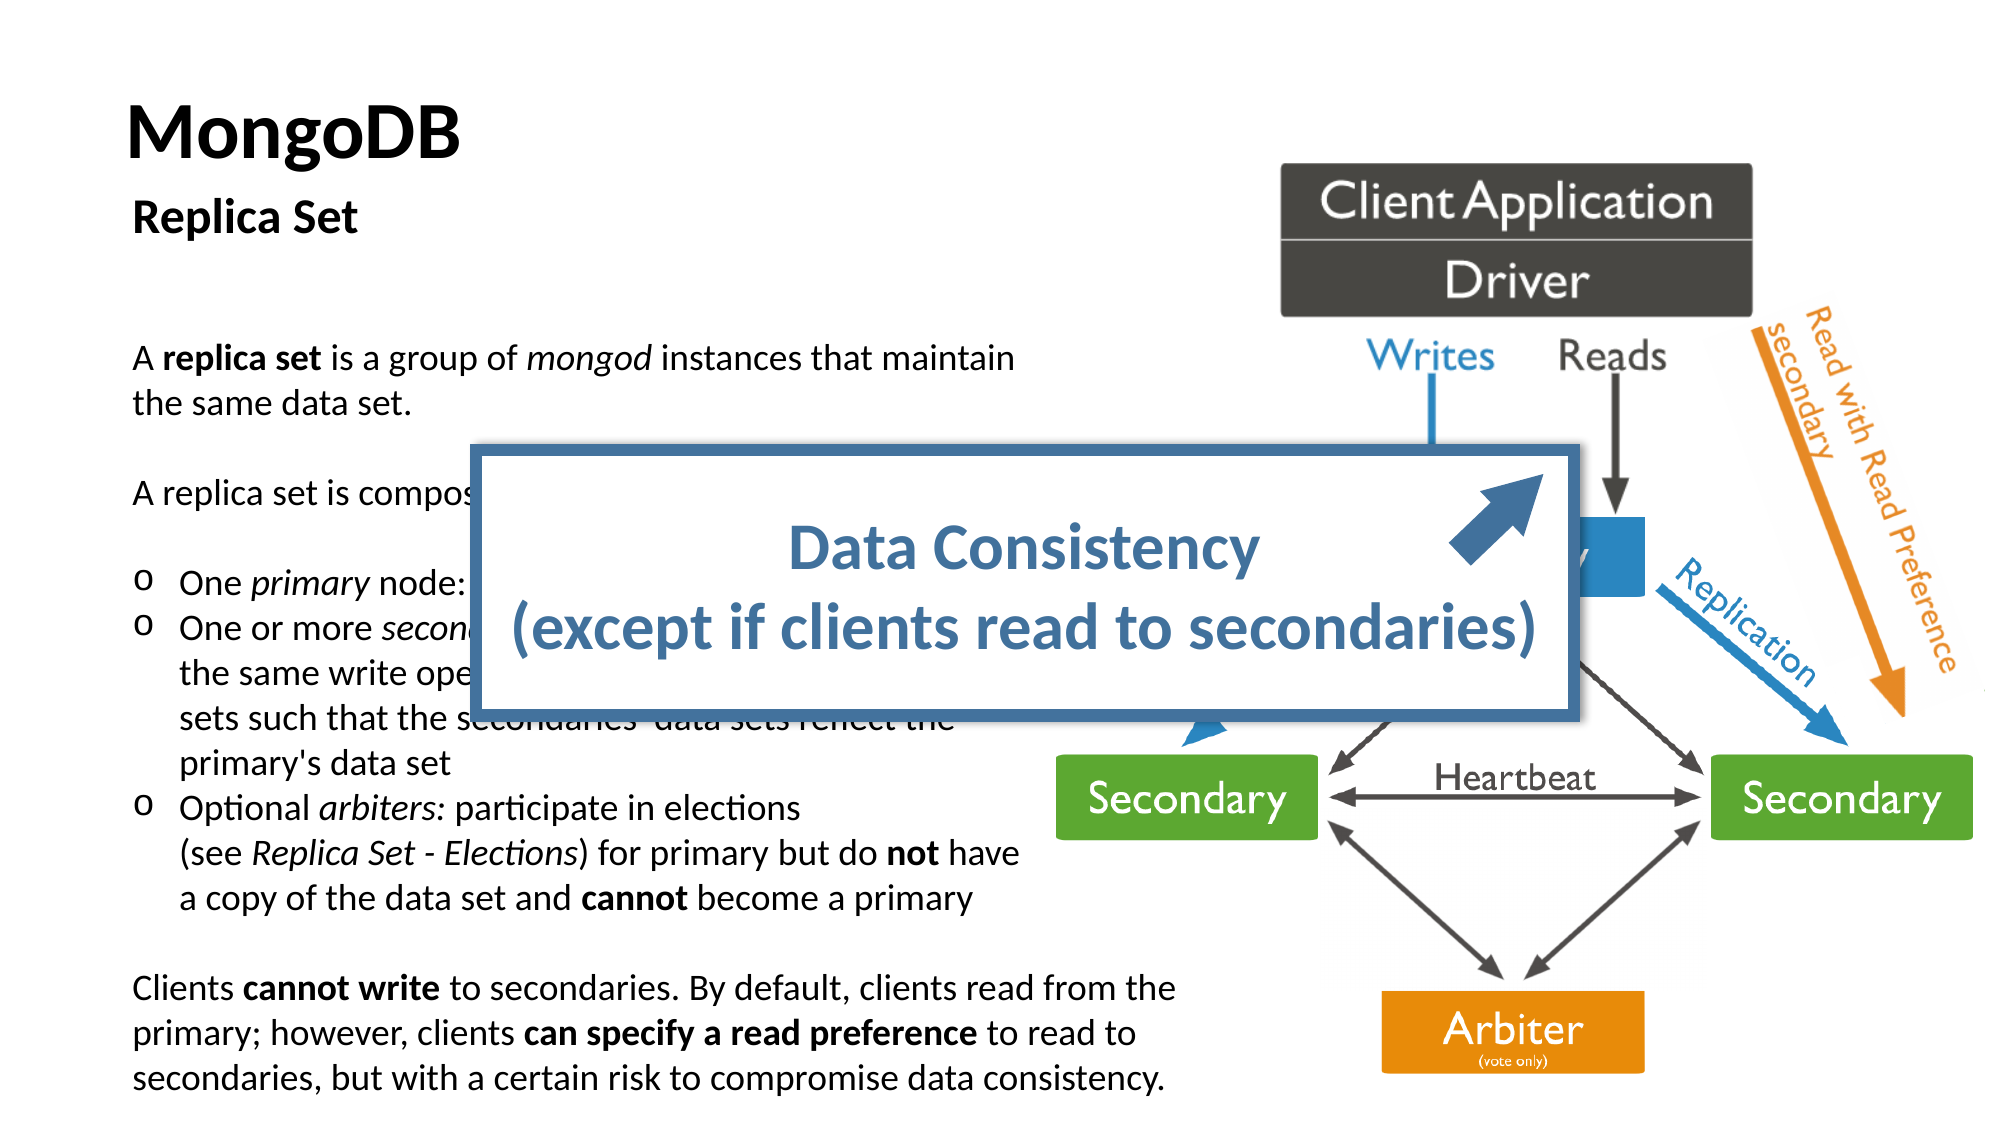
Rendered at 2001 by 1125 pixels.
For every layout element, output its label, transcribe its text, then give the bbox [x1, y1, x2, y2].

text_box MongoDB [110, 45, 1507, 207]
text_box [1042, 157, 1985, 1081]
text_box Replica Set A replica set is a group of mongod instances that maintain the same data set. A replica set is composed of: One primary node: receives all write operations One or more secondary nodes: asynchronously replicate the same write operations as the primary node to their data sets such that the secondaries' data sets reflect the primary's data set Optional arbiters: participate in elections (see Replica Set - Elections) for primary but do not have a copy of the data set and cannot become a primary Clients cannot write to secondaries. By default, clients read from the primary; however, clients can specify a read preference to read to secondaries, but with a certain risk to compromise data consistency. [117, 175, 1211, 1125]
text_box Data Consistency (except if clients read to secondaries) [475, 449, 1042, 717]
